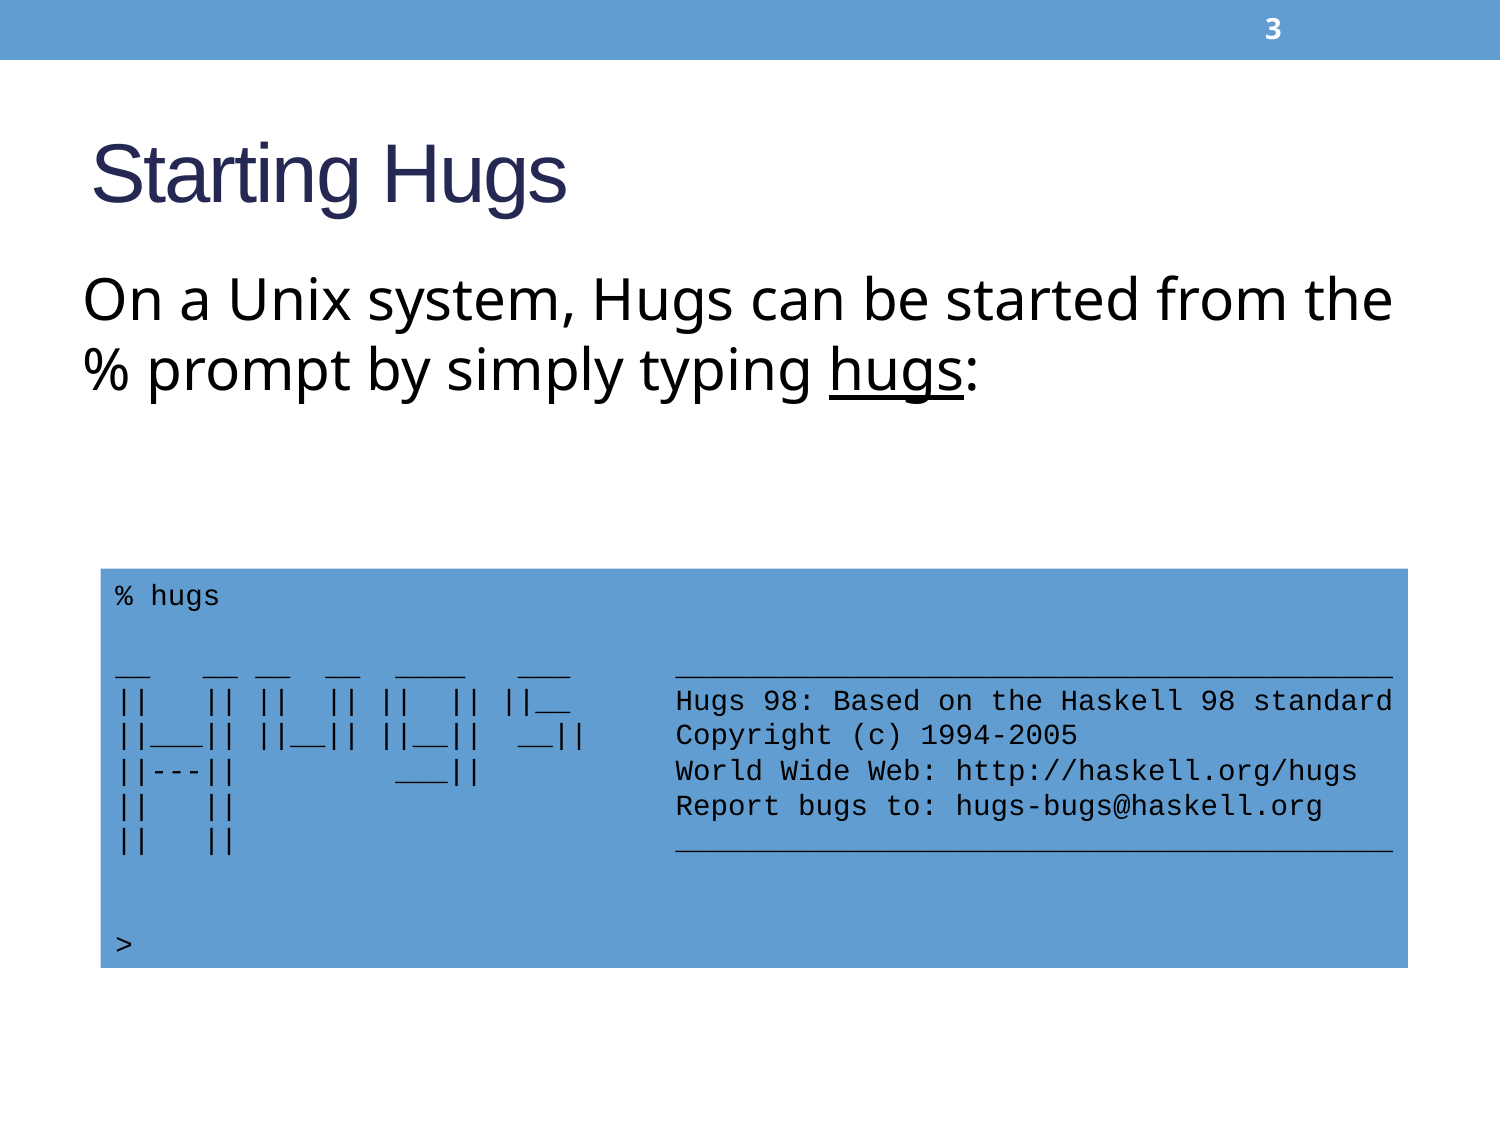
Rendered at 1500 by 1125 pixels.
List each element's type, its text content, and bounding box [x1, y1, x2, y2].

slide_number 2 [1250, 3, 1425, 57]
text_box On a Unix system, Hugs can be started from the % prompt by simply typing hugs: [68, 255, 1436, 410]
title Starting Hugs [75, 87, 1425, 250]
text_box % hugs __ __ __ __ ____ ___ _________________________________________ || || || || || || ||__ Hugs 98: Based on the Haskell 98 standard ||___|| ||__|| ||__|| __|| Copyright (c) 1994-2005 ||---|| ___|| World Wide Web: http://haskell.org/hugs || || Report bugs to: hugs-bugs@haskell.org || || _________________________________________ > [100, 568, 1408, 968]
